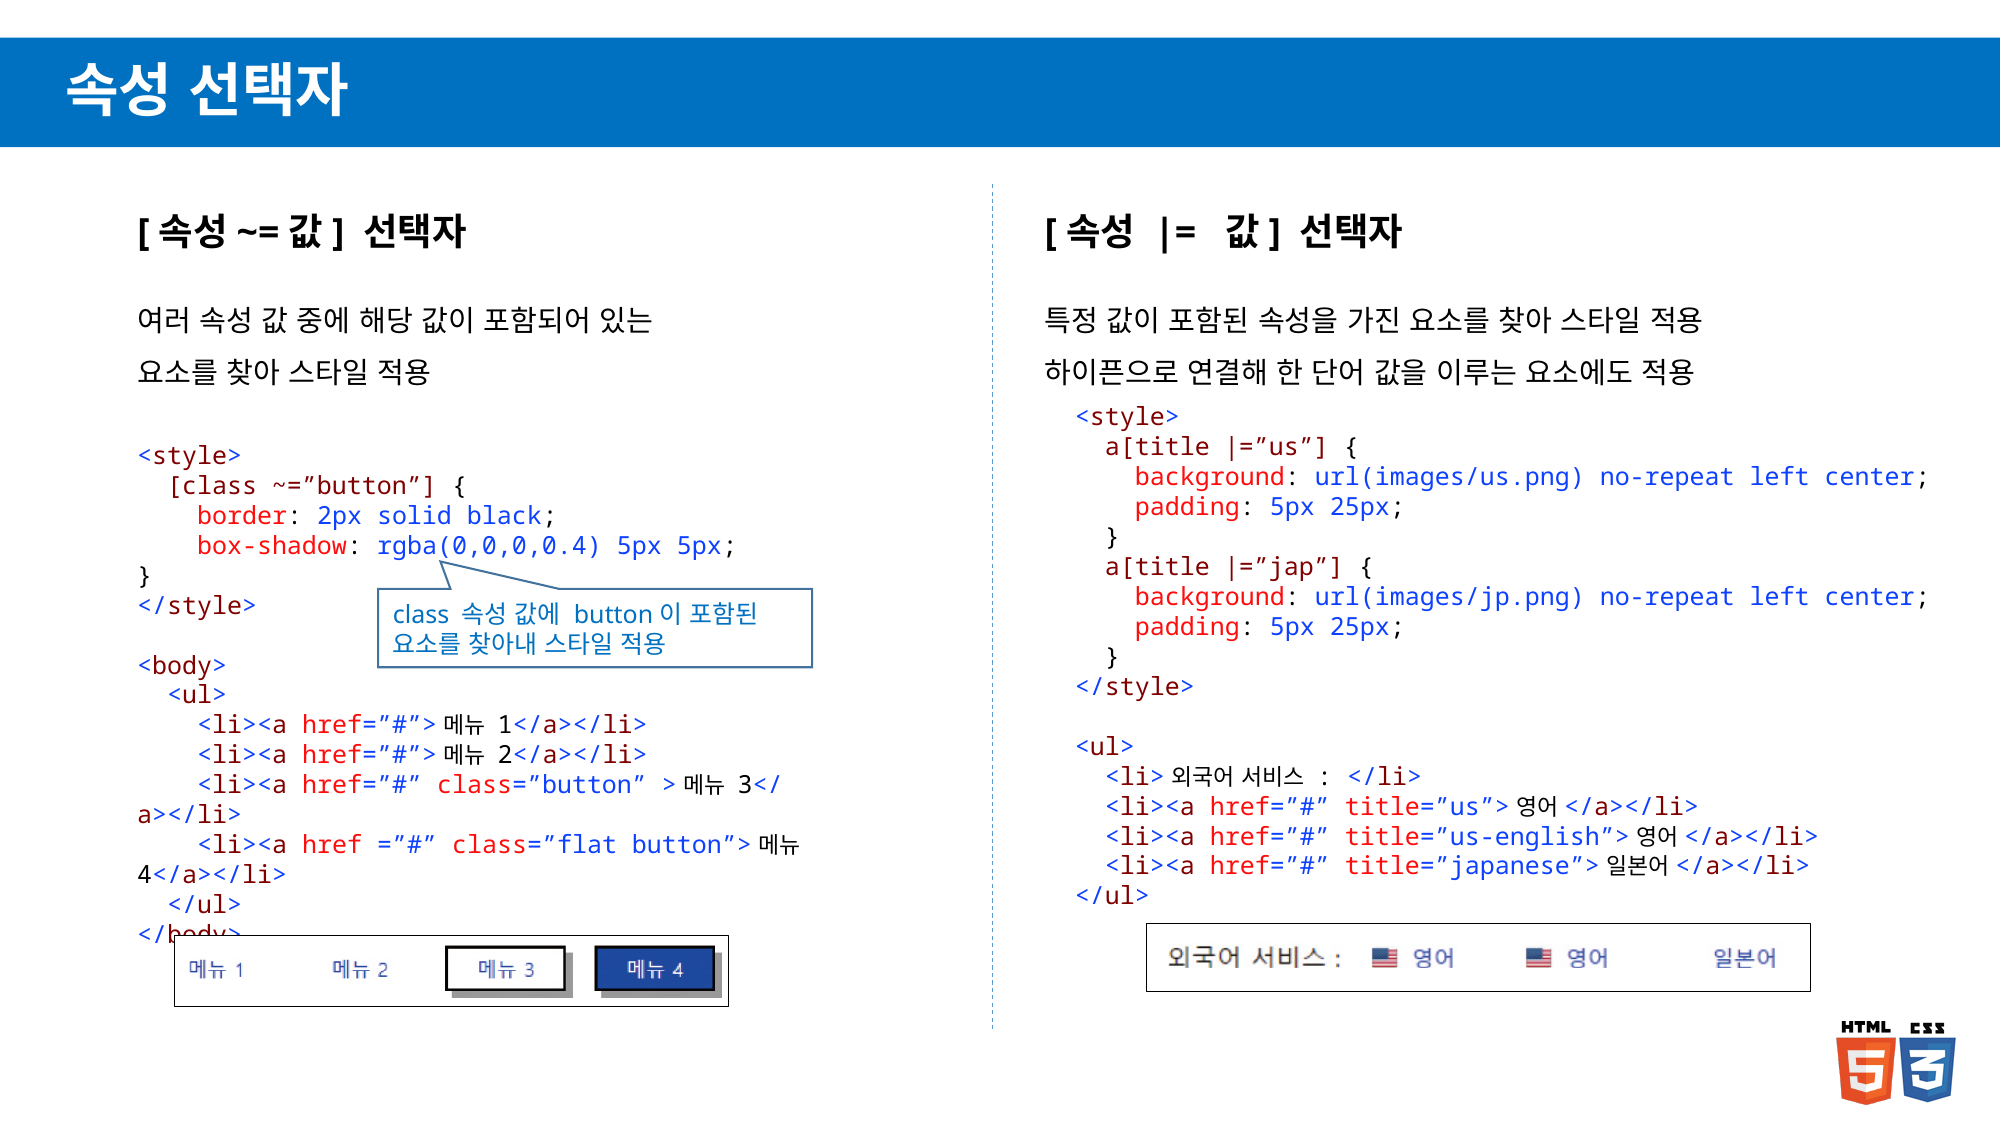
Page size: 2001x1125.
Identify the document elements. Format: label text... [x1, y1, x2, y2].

title 속성 선택자 [50, 37, 1542, 148]
text_box <style> [class ~=”button”] { border: 2px solid black; box-shadow: rgba(0,0,0,0.4) 5px 5px; } </style> <body> <ul> <li><a href=”#”>메뉴 1</a></li> <li><a href=”#”>메뉴 2</a></li> <li><a href=”#” class=”button” >메뉴 3</a></li> <li><a href =”#” class=”flat button”>메뉴 4</a></li> </ul> </body> [122, 432, 849, 956]
text_box [속성 |= 값] 선택자 [1029, 201, 1482, 261]
text_box [속성~=값] 선택자 [122, 201, 574, 261]
picture [1824, 1019, 1959, 1105]
text_box 여러 속성 값 중에 해당 값이 포함되어 있는 요소를 찾아 스타일 적용 [122, 277, 757, 398]
text_box 특정 값이 포함된 속성을 가진 요소를 찾아 스타일 적용 하이픈으로 연결해 한 단어 값을 이루는 요소에도 적용 [1029, 277, 1863, 398]
text_box <style> a[title |=”us”] { background: url(images/us.png) no-repeat left center; padding: 5px 25px; } a[title |=”jap”] { background: url(images/jp.png) no-repeat left center; padding: 5px 25px; } </style> <ul> <li>외국어 서비스 : </li> <li><a href=”#” title=”us”>영어</a></li> <li><a href=”#” title=”us-english”>영어</a></li> <li><a href=”#” title=”japanese”>일본어</a></li> </ul> [1060, 393, 2000, 918]
text_box class 속성 값에 button이 포함된 요소를 찾아내 스타일 적용 [377, 560, 814, 669]
picture [1146, 923, 1811, 991]
picture [174, 935, 729, 1006]
